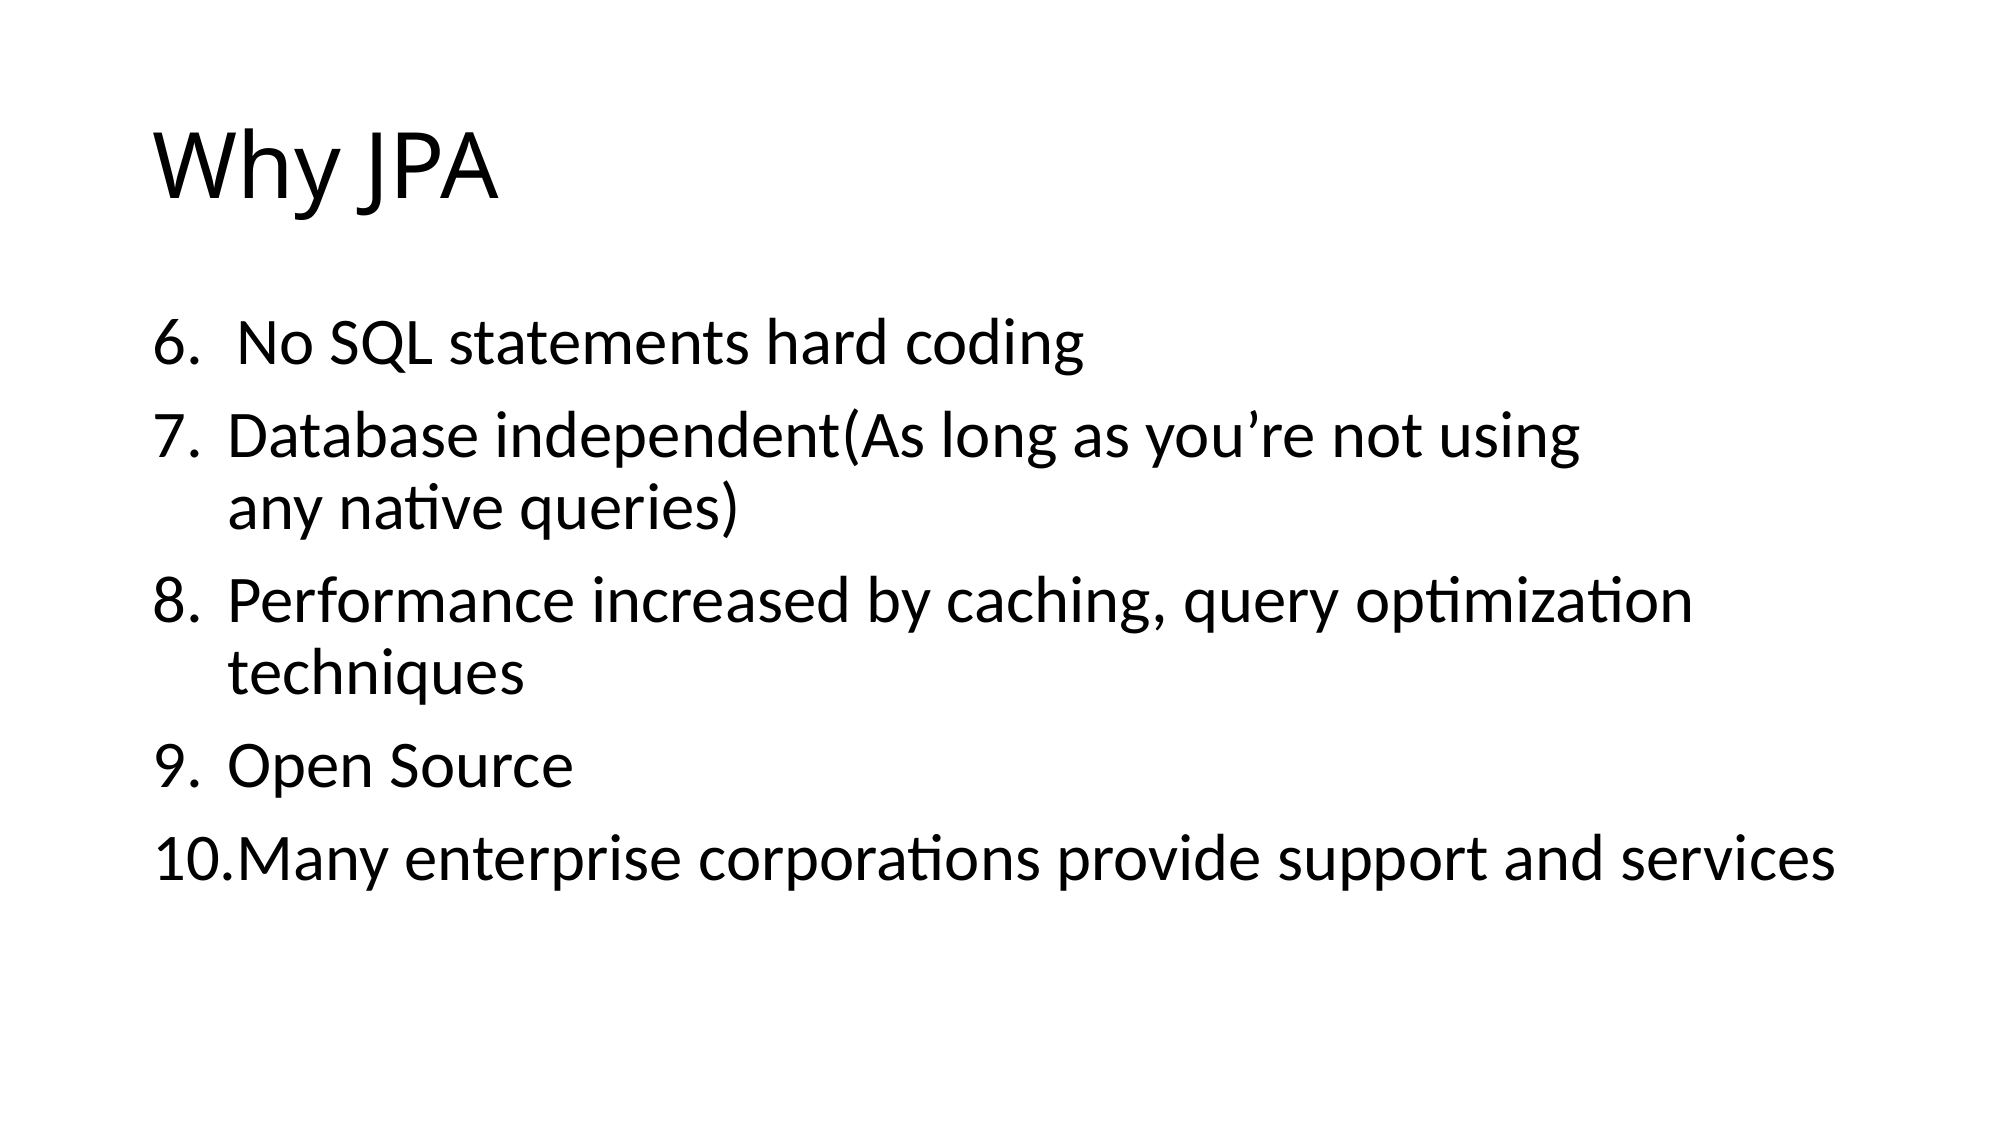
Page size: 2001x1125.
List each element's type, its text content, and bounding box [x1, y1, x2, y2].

title Why JPA [137, 59, 1863, 278]
list No SQL statements hard coding Database independent(As long as you’re not using any native queries) Performance increased by caching, query optimization techniques Open Source Many enterprise corporations provide support and services [137, 299, 1863, 1014]
